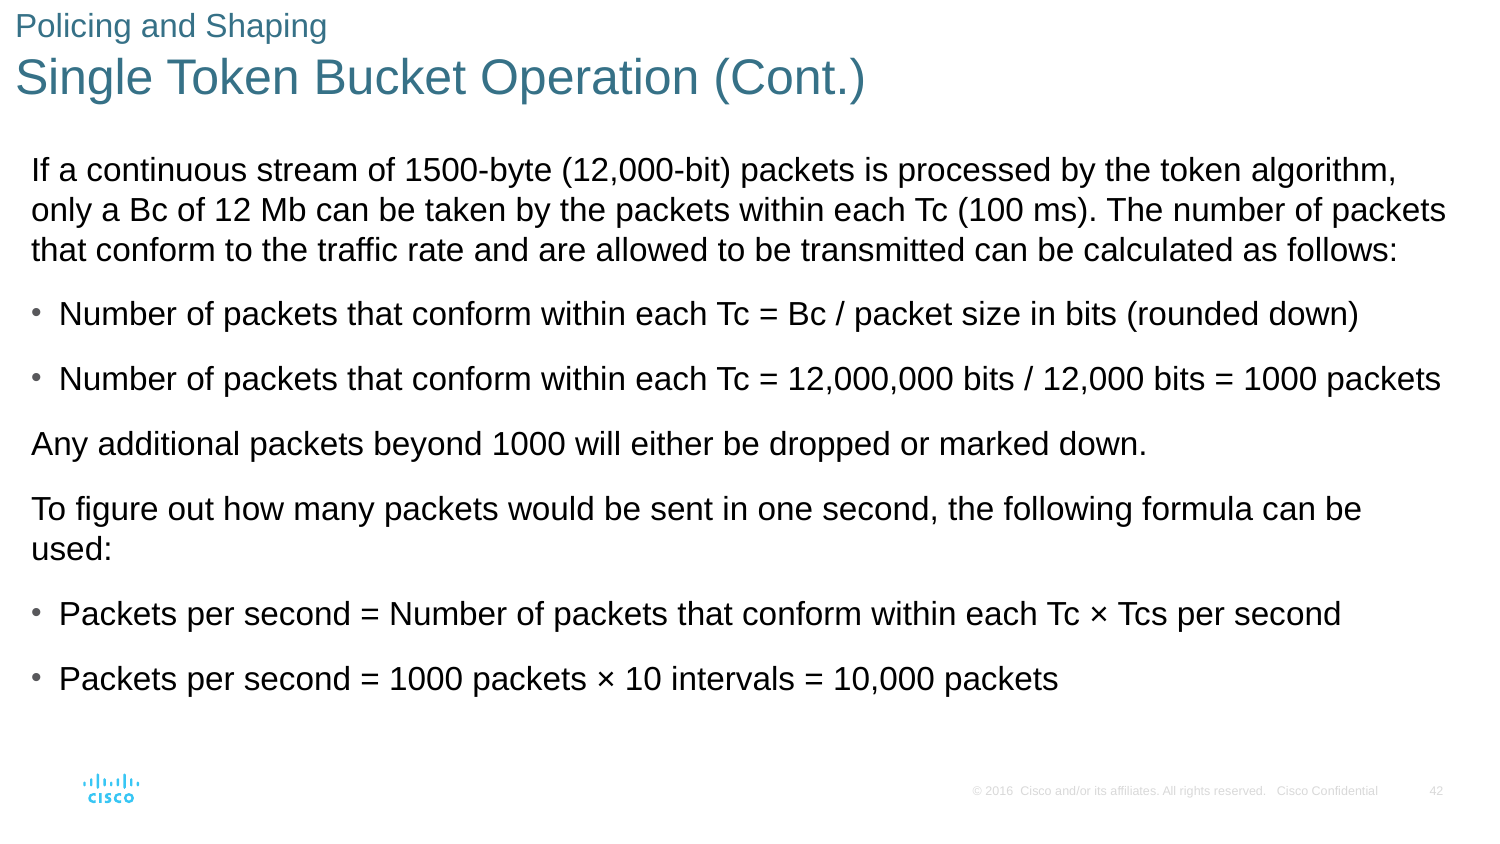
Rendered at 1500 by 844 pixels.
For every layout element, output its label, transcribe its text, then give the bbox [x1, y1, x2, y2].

title Policing and Shaping Single Token Bucket Operation (Cont.) [0, 0, 1460, 109]
list If a continuous stream of 1500-byte (12,000-bit) packets is processed by the token algorithm, only a Bc of 12 Mb can be taken by the packets within each Tc (100 ms). The number of packets that conform to the traffic rate and are allowed to be transmitted can be calculated as follows: Number of packets that conform within each Tc = Bc / packet size in bits (rounded down) Number of packets that conform within each Tc = 12,000,000 bits / 12,000 bits = 1000 packets Any additional packets beyond 1000 will either be dropped or marked down. To figure out how many packets would be sent in one second, the following formula can be used: Packets per second = Number of packets that conform within each Tc × Tcs per second Packets per second = 1000 packets × 10 intervals = 10,000 packets [16, 140, 1484, 704]
